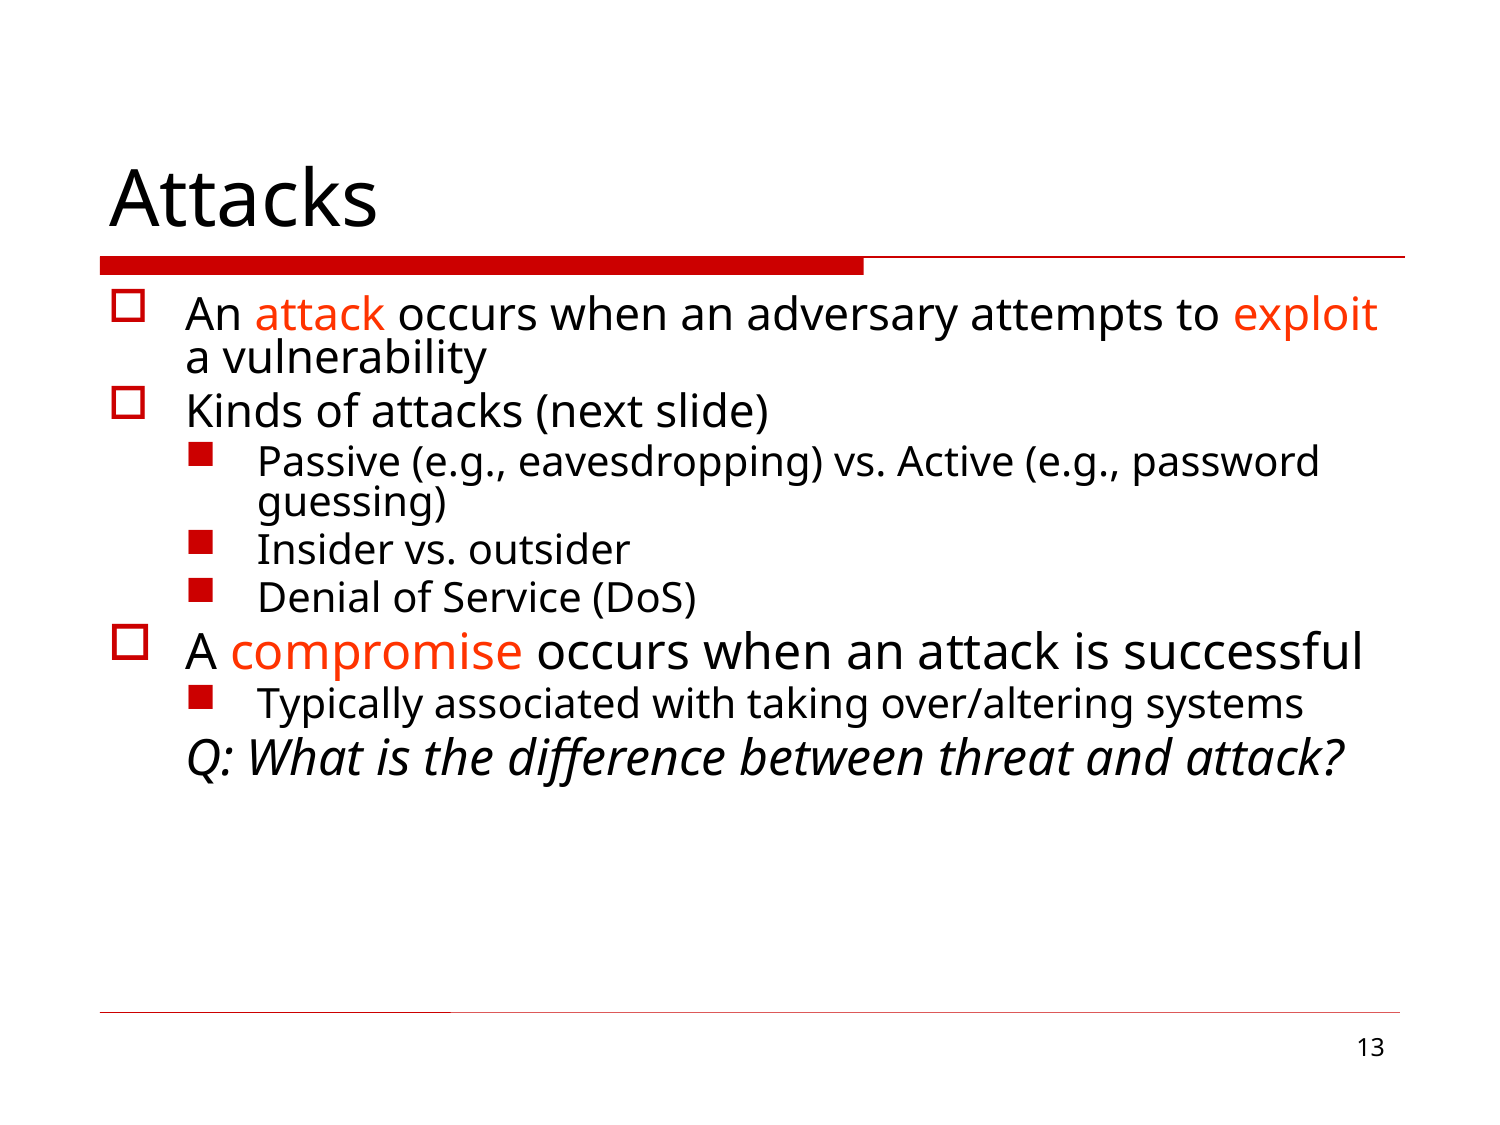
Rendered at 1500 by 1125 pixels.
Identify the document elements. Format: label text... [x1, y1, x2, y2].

title Attacks [94, 50, 1407, 250]
list An attack occurs when an adversary attempts to exploit a vulnerability Kinds of attacks (next slide) Passive (e.g., eavesdropping) vs. Active (e.g., password guessing) Insider vs. outsider Denial of Service (DoS) A compromise occurs when an attack is successful Typically associated with taking over/altering systems Q: What is the difference between threat and attack? [92, 287, 1406, 988]
slide_number 13 [1074, 1024, 1400, 1103]
